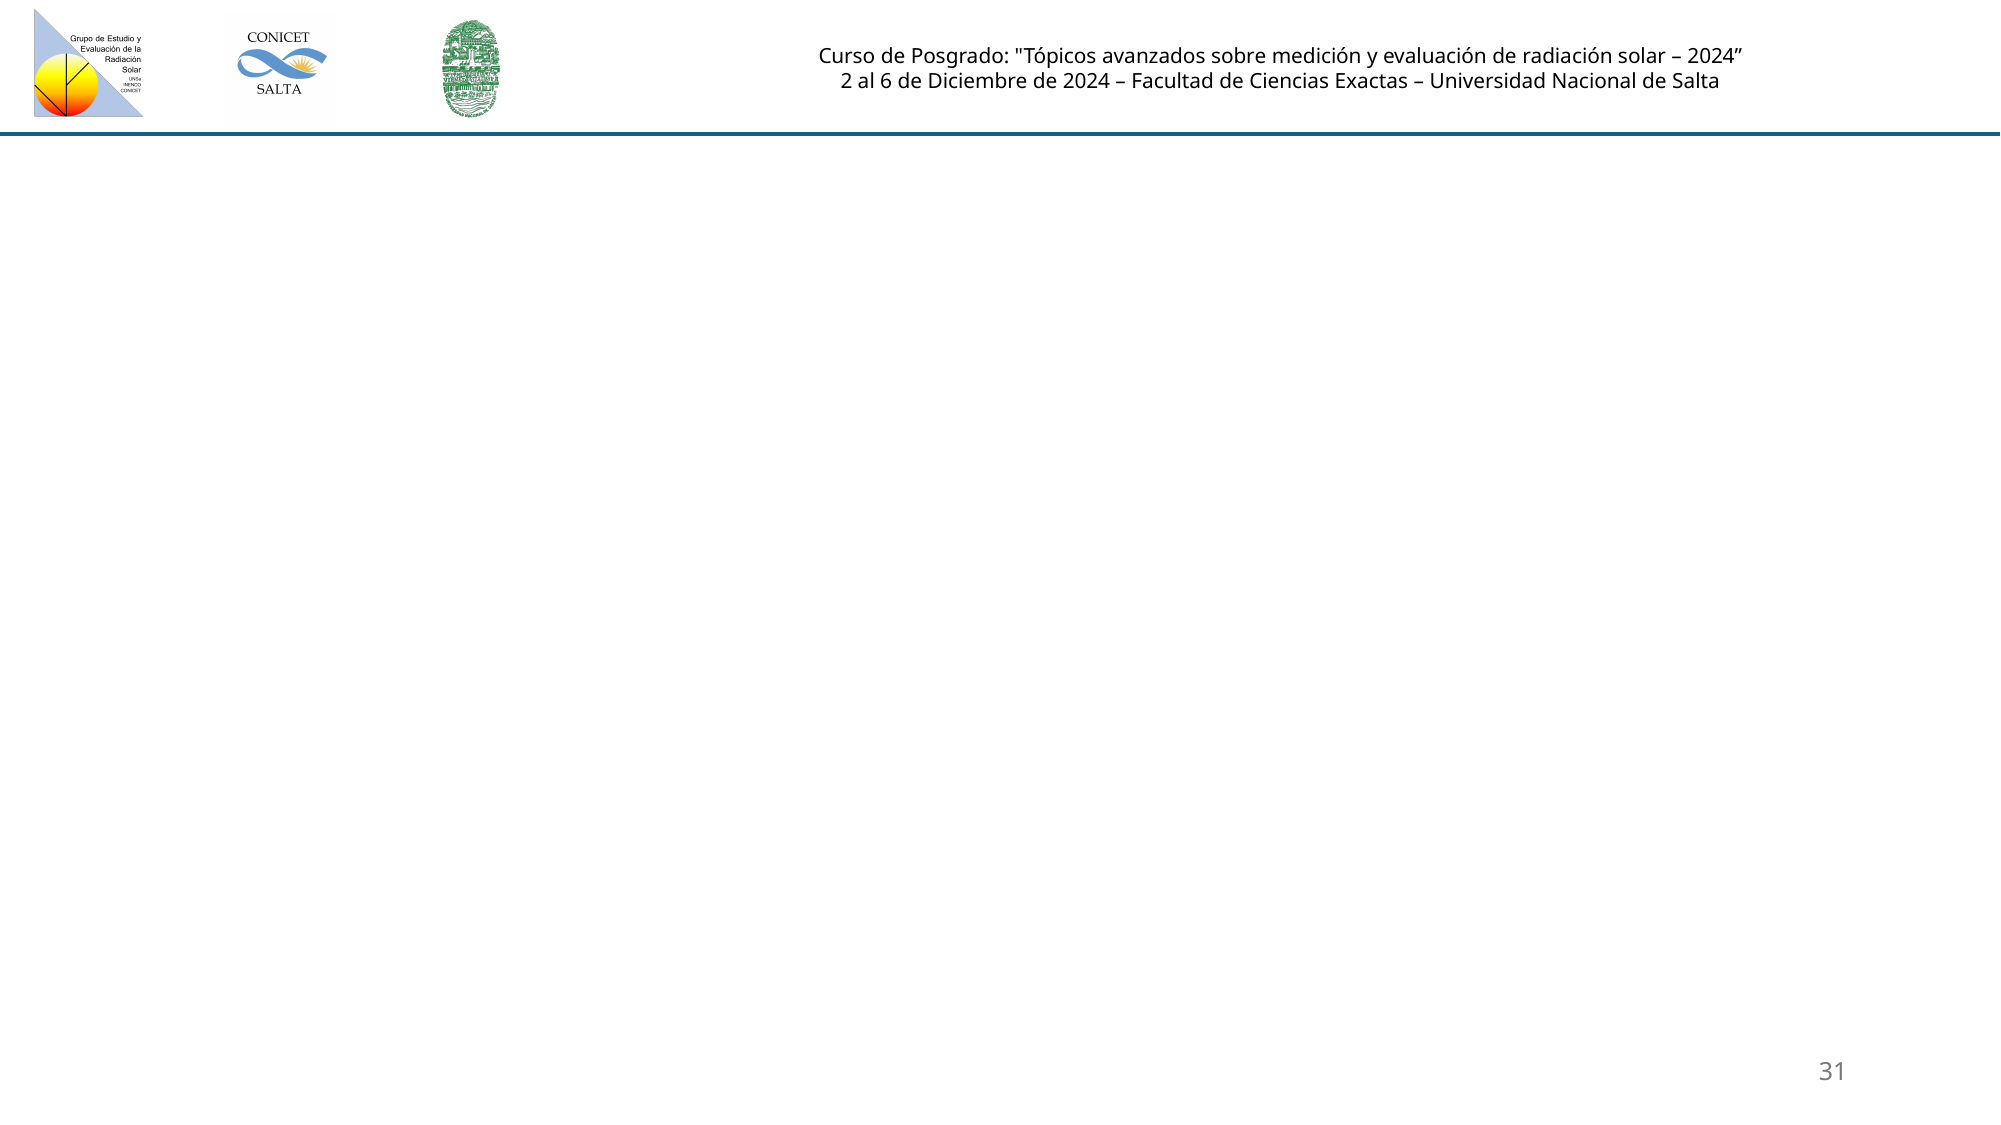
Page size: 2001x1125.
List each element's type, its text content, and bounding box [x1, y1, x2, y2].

slide_number 31 [1412, 1042, 1863, 1103]
picture [33, 8, 149, 118]
picture [224, 11, 340, 127]
picture [414, 10, 530, 126]
text_box Curso de Posgrado: "Tópicos avanzados sobre medición y evaluación de radiación solar – 2024” 2 al 6 de Diciembre de 2024 – Facultad de Ciencias Exactas – Universidad Nacional de Salta [728, 35, 1833, 101]
